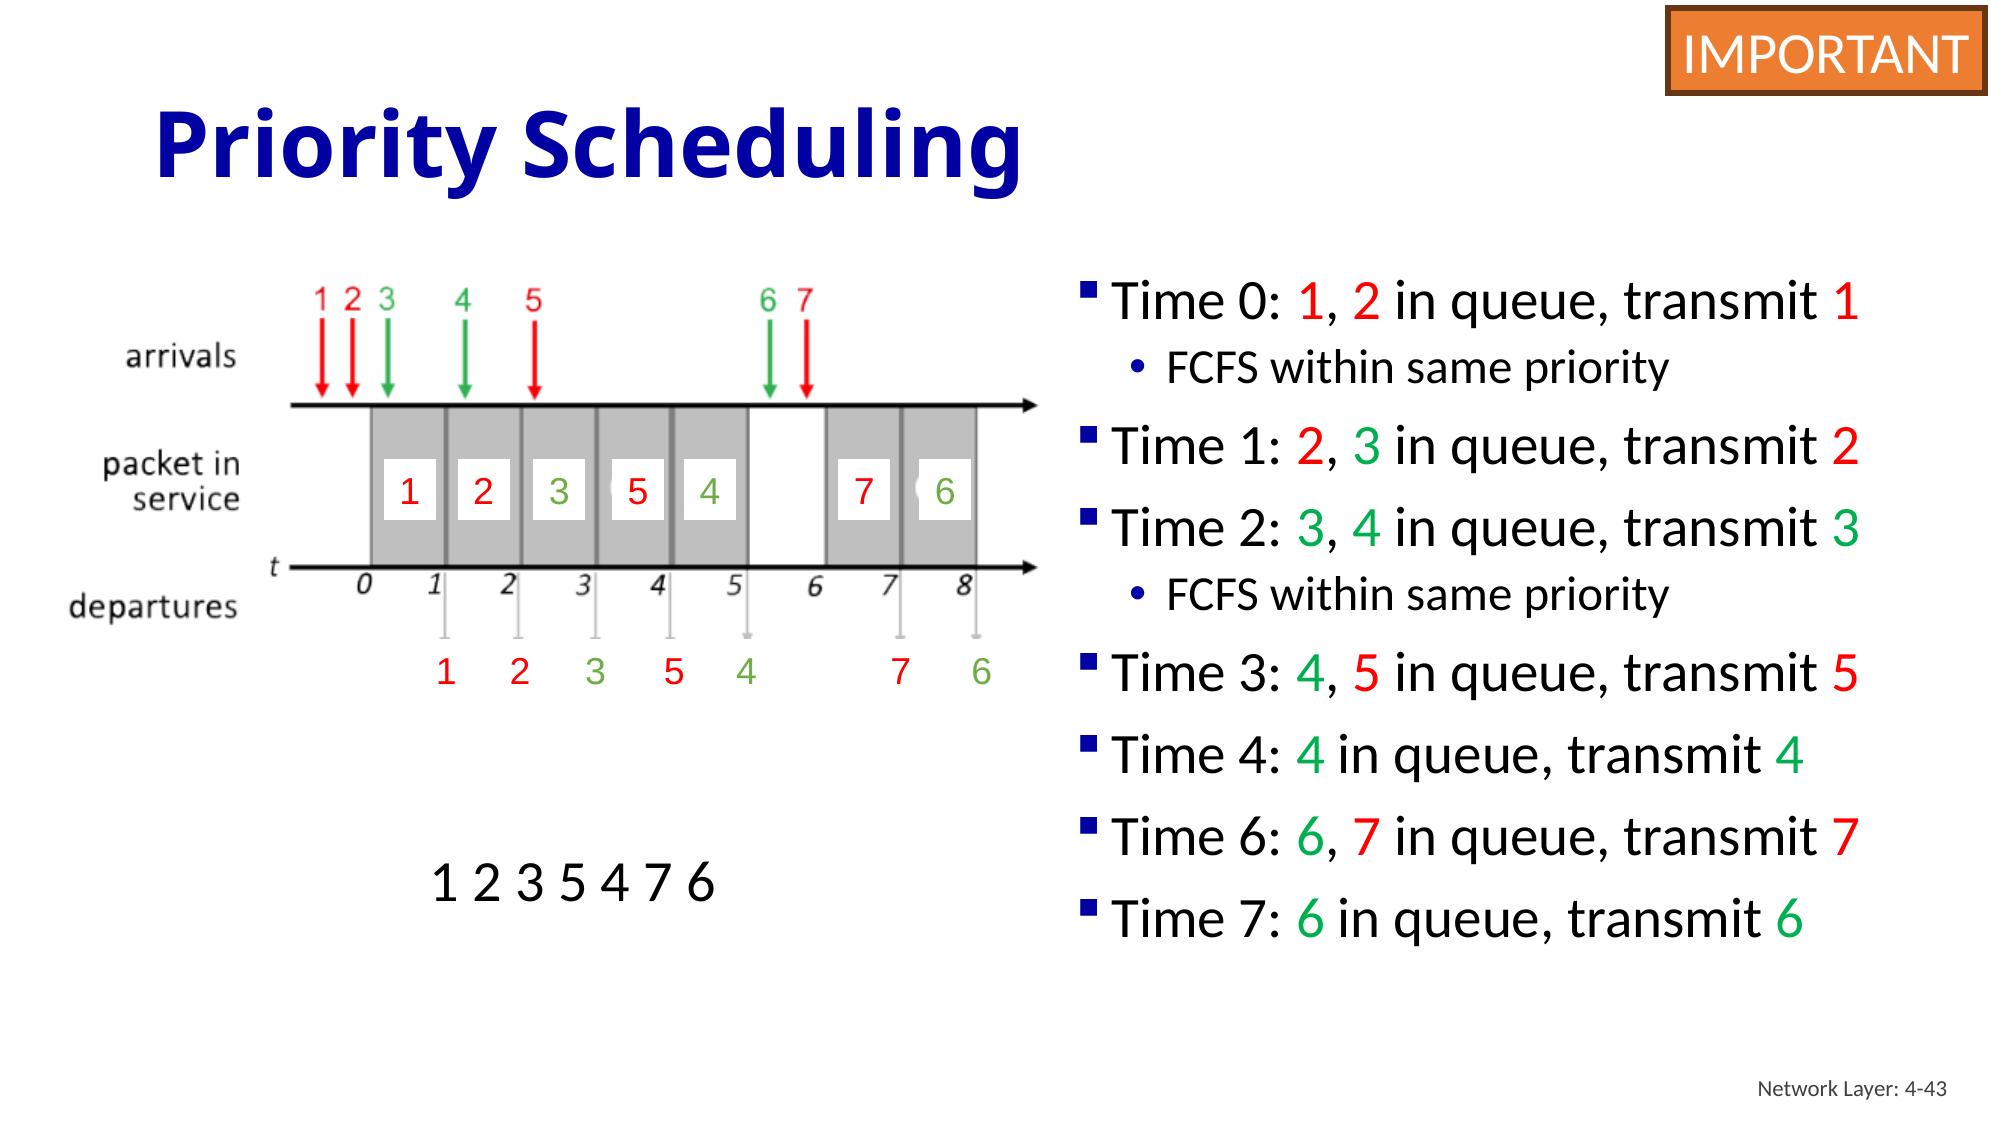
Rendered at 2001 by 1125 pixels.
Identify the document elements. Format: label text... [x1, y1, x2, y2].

text_box IMPORTANT [1667, 7, 1986, 94]
text_box 6 [956, 657, 1007, 700]
text_box 7 [875, 657, 926, 700]
text_box 1 [421, 657, 472, 700]
text_box 3 [570, 657, 621, 700]
text_box 5 [649, 657, 700, 700]
text_box 4 [721, 657, 772, 700]
picture [64, 279, 1056, 657]
text_box Time 0: 1, 2 in queue, transmit 1 FCFS within same priority Time 1: 2, 3 in queue, transmit 2 Time 2: 3, 4 in queue, transmit 3 FCFS within same priority Time 3: 4, 5 in queue, transmit 5 Time 4: 4 in queue, transmit 4 Time 6: 6, 7 in queue, transmit 7 Time 7: 6 in queue, transmit 6 [1039, 262, 1907, 963]
slide_number Network Layer: 4-43 [1512, 1056, 1963, 1117]
title Priority Scheduling [137, 74, 1863, 221]
text_box 2 [494, 657, 546, 700]
text_box 1 2 3 5 4 7 6 [415, 835, 740, 921]
